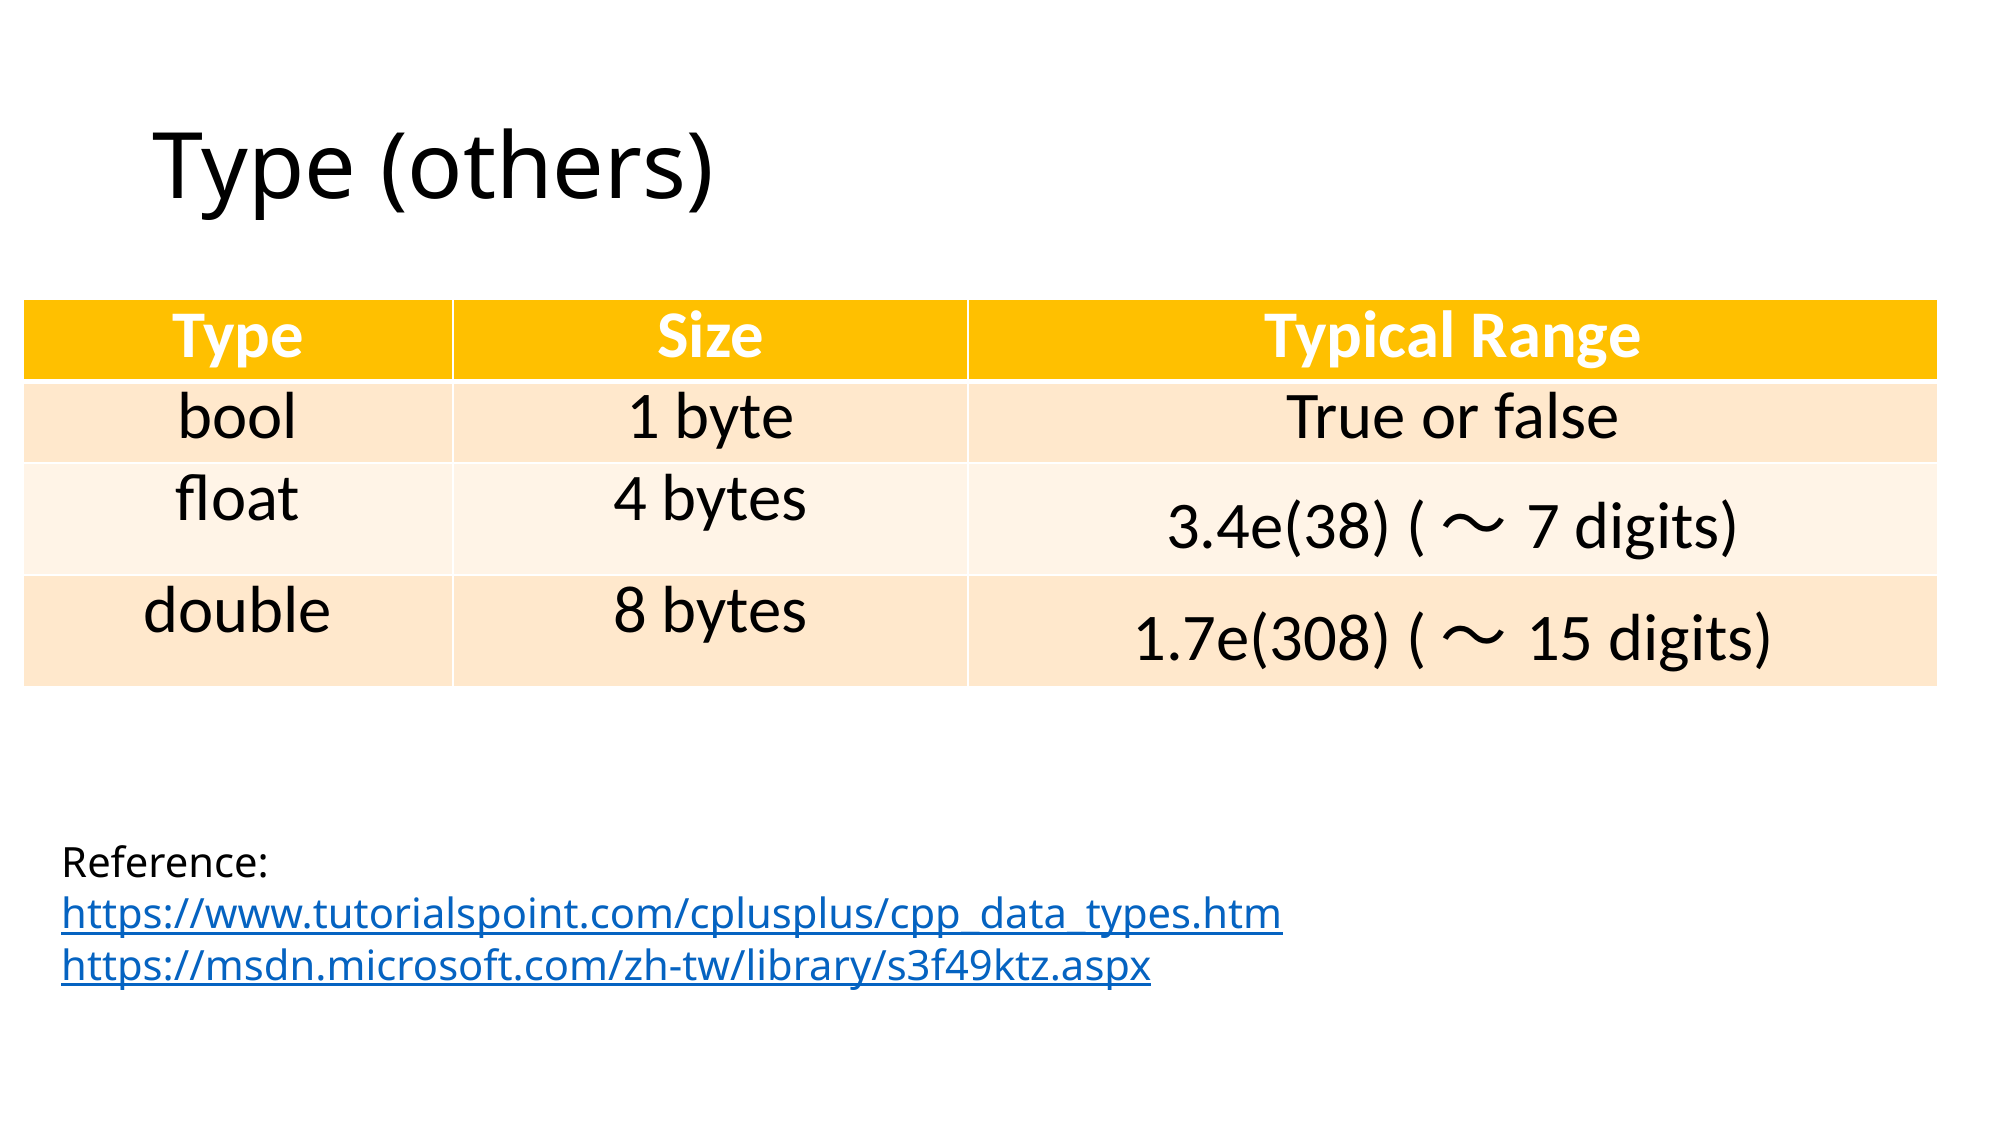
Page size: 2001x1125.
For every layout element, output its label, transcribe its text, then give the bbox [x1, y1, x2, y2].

title Type (others) [137, 59, 1863, 278]
text_box Reference: https://www.tutorialspoint.com/cplusplus/cpp_data_types.htm https://msdn.microsoft.com/zh-tw/library/s3f49ktz.aspx [46, 701, 2000, 1125]
